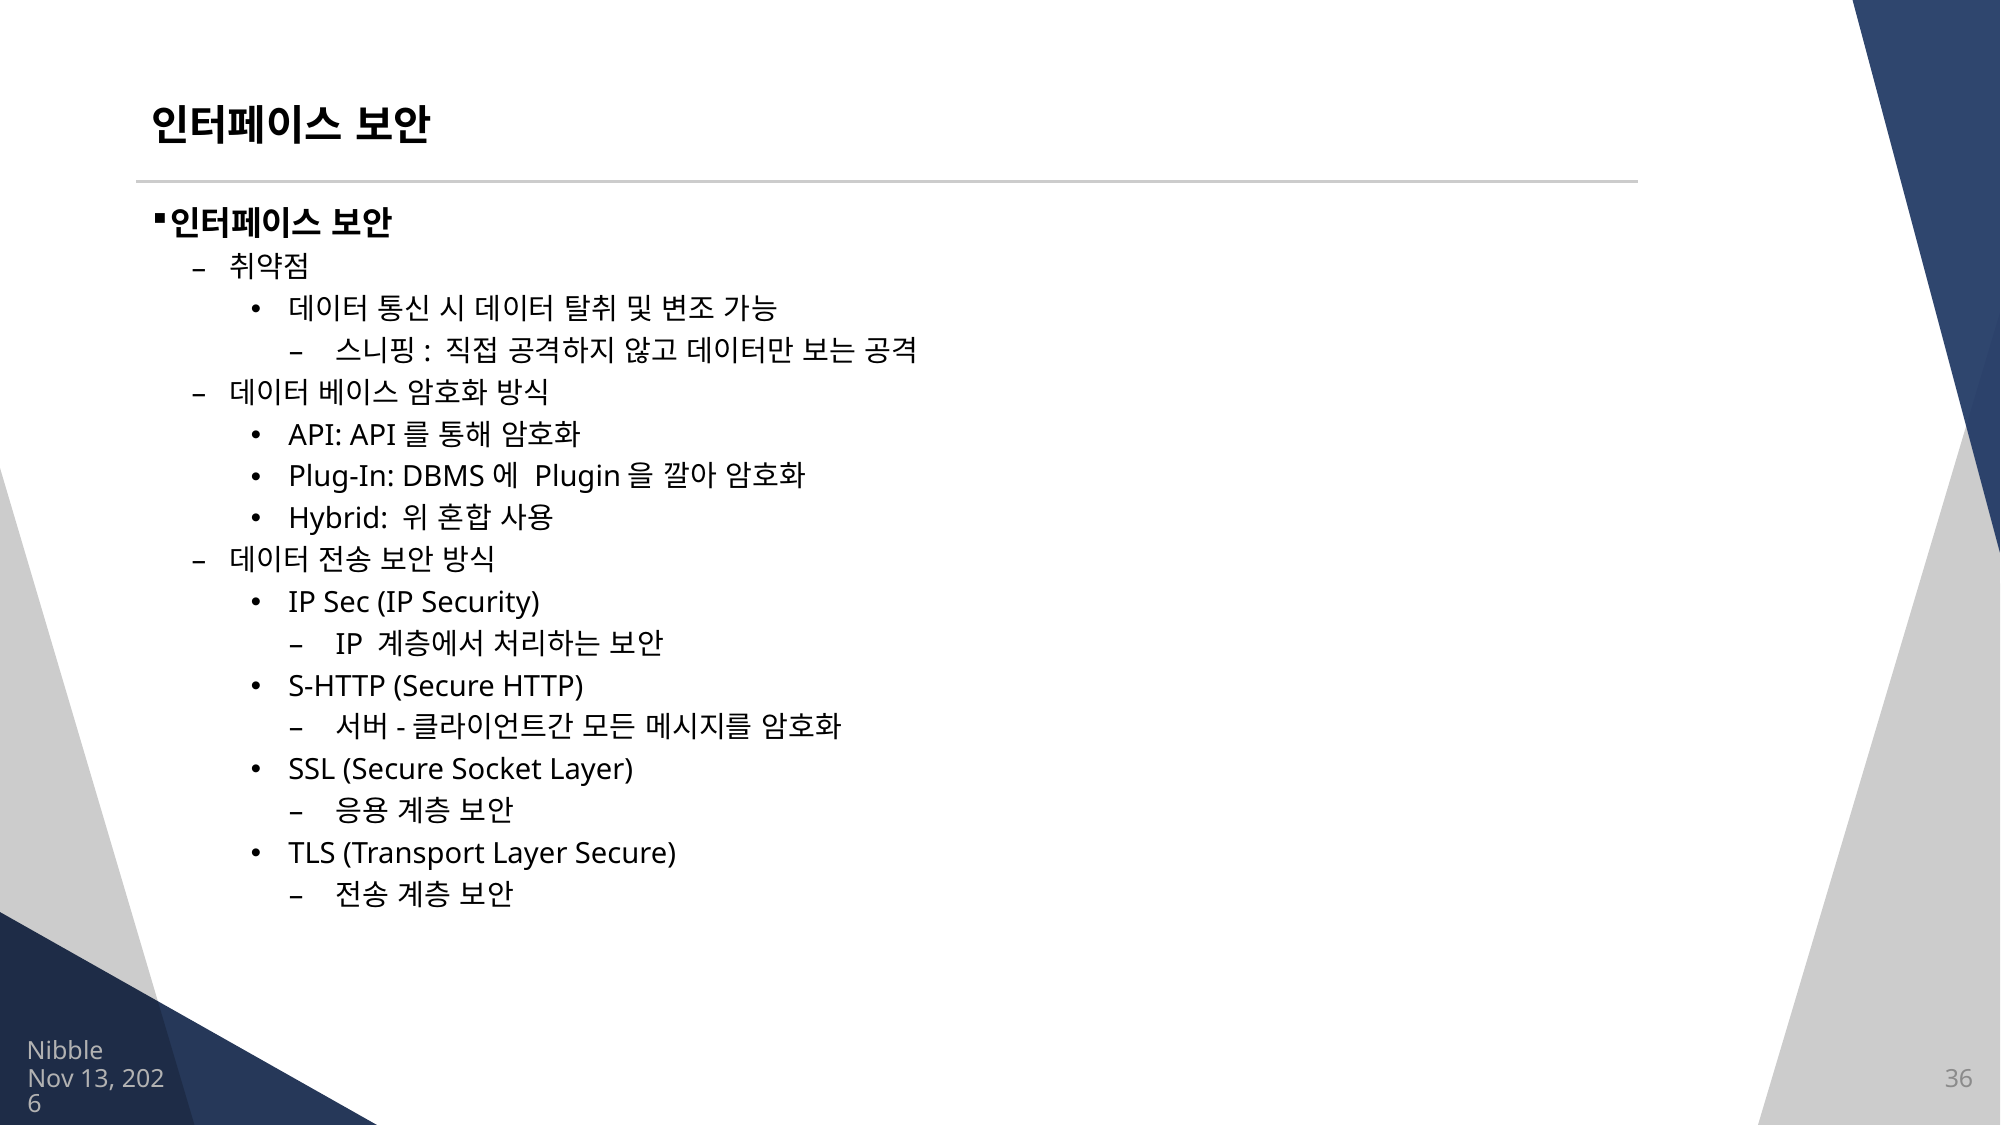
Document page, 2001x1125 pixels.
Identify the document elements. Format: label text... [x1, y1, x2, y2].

title 인터페이스 보안 [135, 72, 1861, 182]
slide_number 36 [1923, 1050, 1989, 1110]
footer Nibble [11, 1020, 248, 1080]
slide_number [12, 1049, 190, 1110]
list 인터페이스 보안 취약점 데이터 통신 시 데이터 탈취 및 변조 가능 스니핑: 직접 공격하지 않고 데이터만 보는 공격 데이터 베이스 암호화 방식 API: API를 통해 암호화 Plug-In: DBMS에 Plugin을 깔아 암호화 Hybrid: 위 혼합 사용 데이터 전송 보안 방식 IP Sec (IP Security) IP 계층에서 처리하는 보안 S-HTTP (Secure HTTP) 서버-클라이언트간 모든 메시지를 암호화 SSL (Secure Socket Layer) 응용 계층 보안 TLS (Transport Layer Secure) 전송 계층 보안 [137, 199, 988, 1021]
